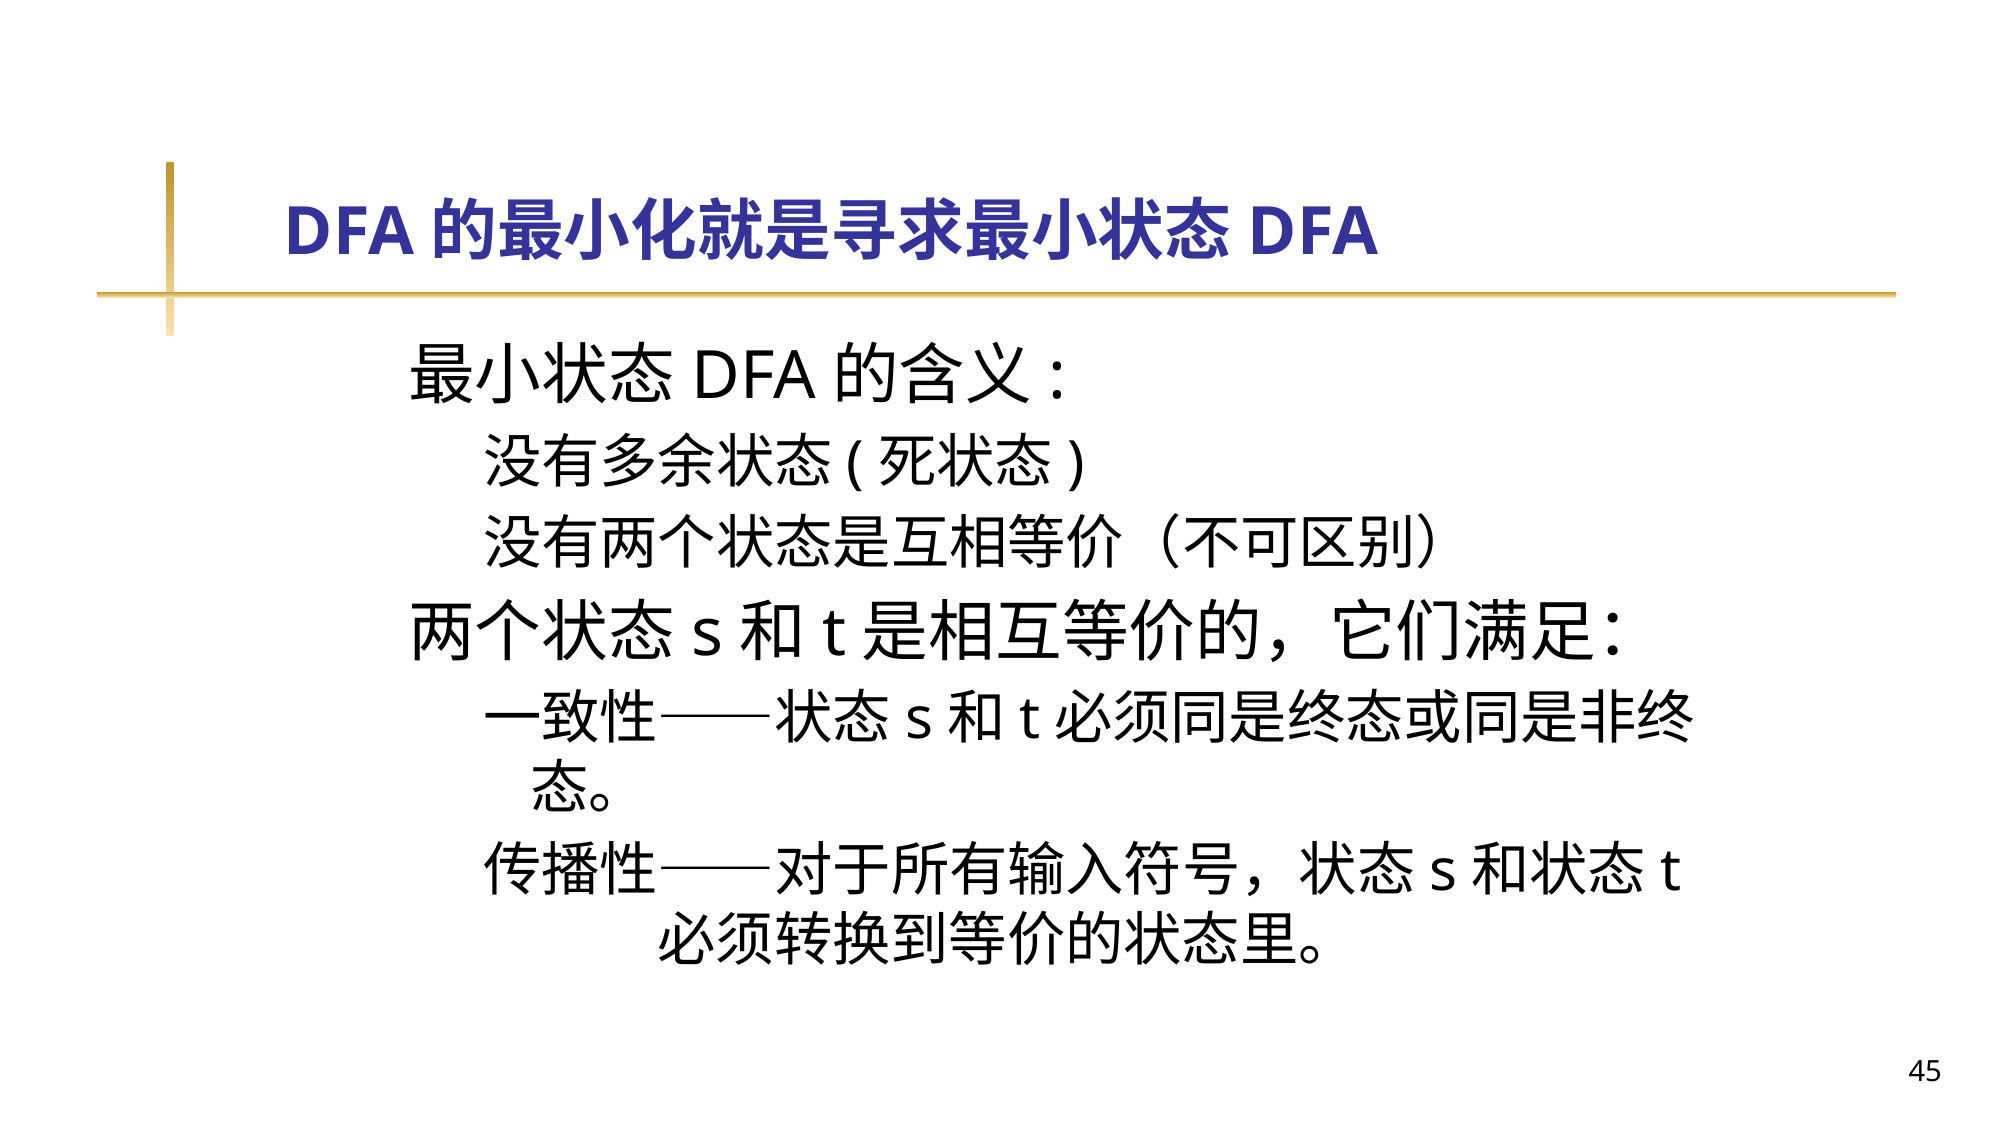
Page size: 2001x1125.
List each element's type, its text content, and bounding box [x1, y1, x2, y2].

slide_number 45 [1540, 1023, 1958, 1100]
list 最小状态DFA的含义: 没有多余状态(死状态) 没有两个状态是互相等价（不可区别） 两个状态s和t是相互等价的，它们满足： 一致性——状态s和t必须同是终态或同是非终态。 传播性——对于所有输入符号，状态s和状态t必须转换到等价的状态里。 [393, 324, 1716, 1000]
title DFA的最小化就是寻求最小状态DFA [251, 34, 1957, 276]
